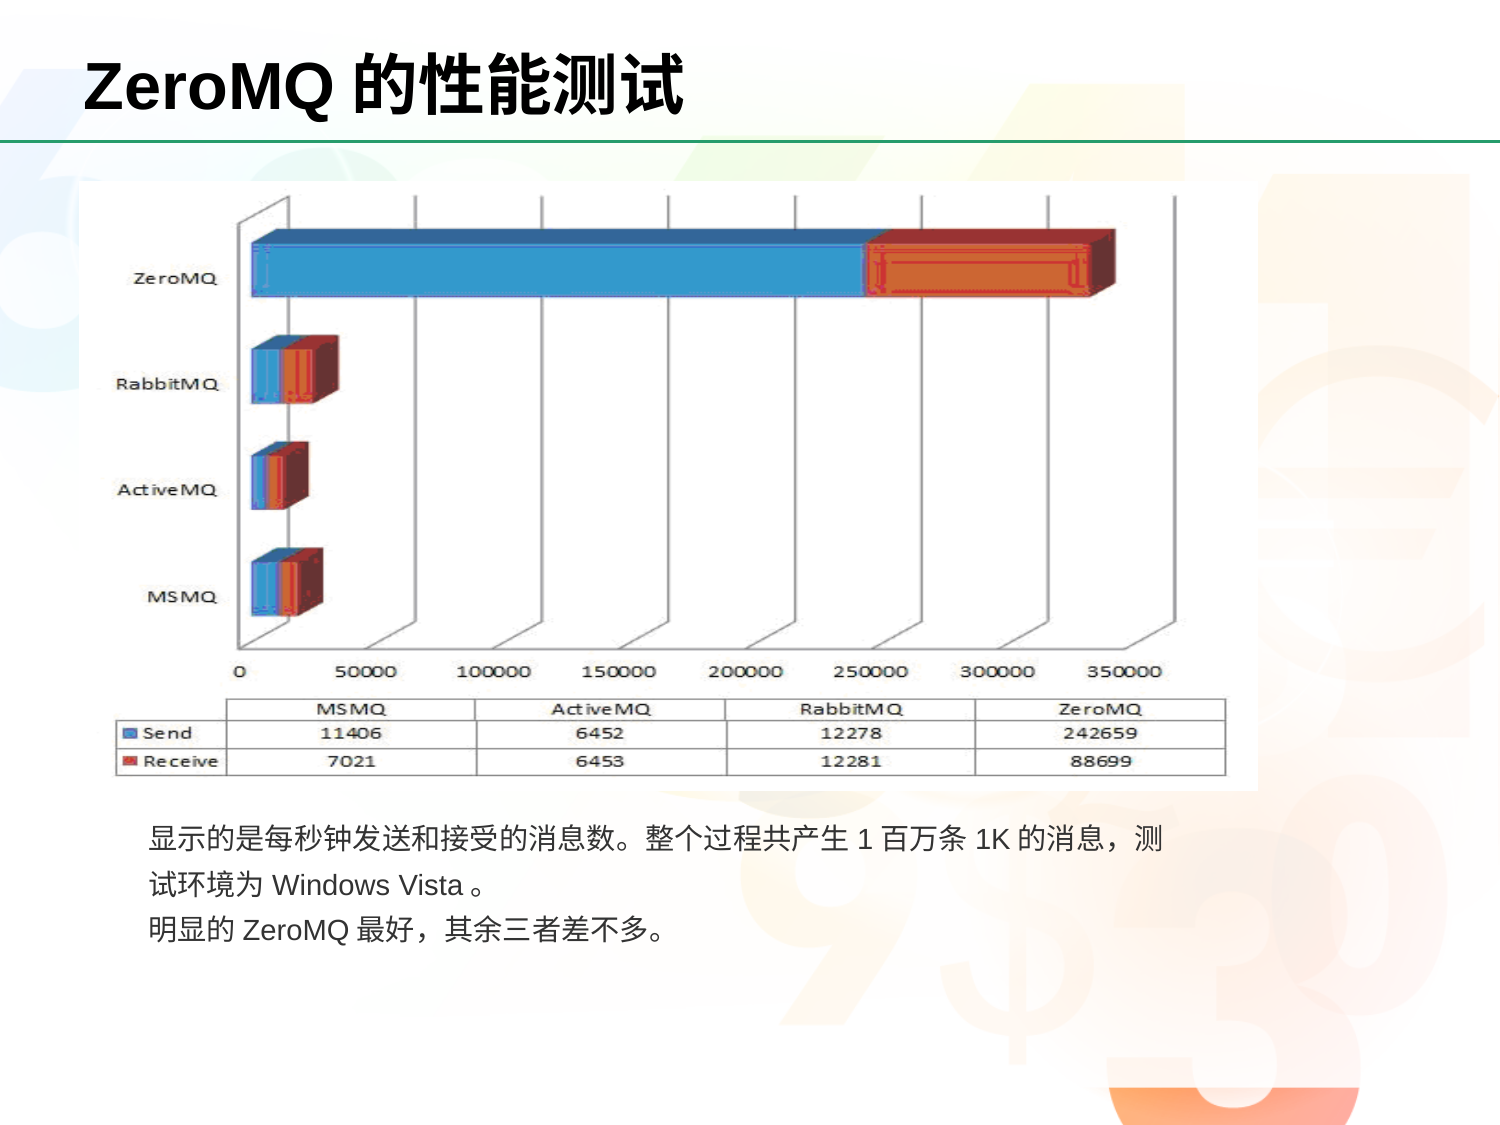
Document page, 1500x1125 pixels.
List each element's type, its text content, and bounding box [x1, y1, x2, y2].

text_box 显示的是每秒钟发送和接受的消息数。整个过程共产生1百万条1K的消息，测试环境为Windows Vista。 明显的ZeroMQ最好，其余三者差不多。 [133, 803, 1194, 954]
picture [79, 181, 1258, 791]
picture [0, 143, 1500, 1125]
title ZeroMQ的性能测试 [68, 16, 1429, 132]
